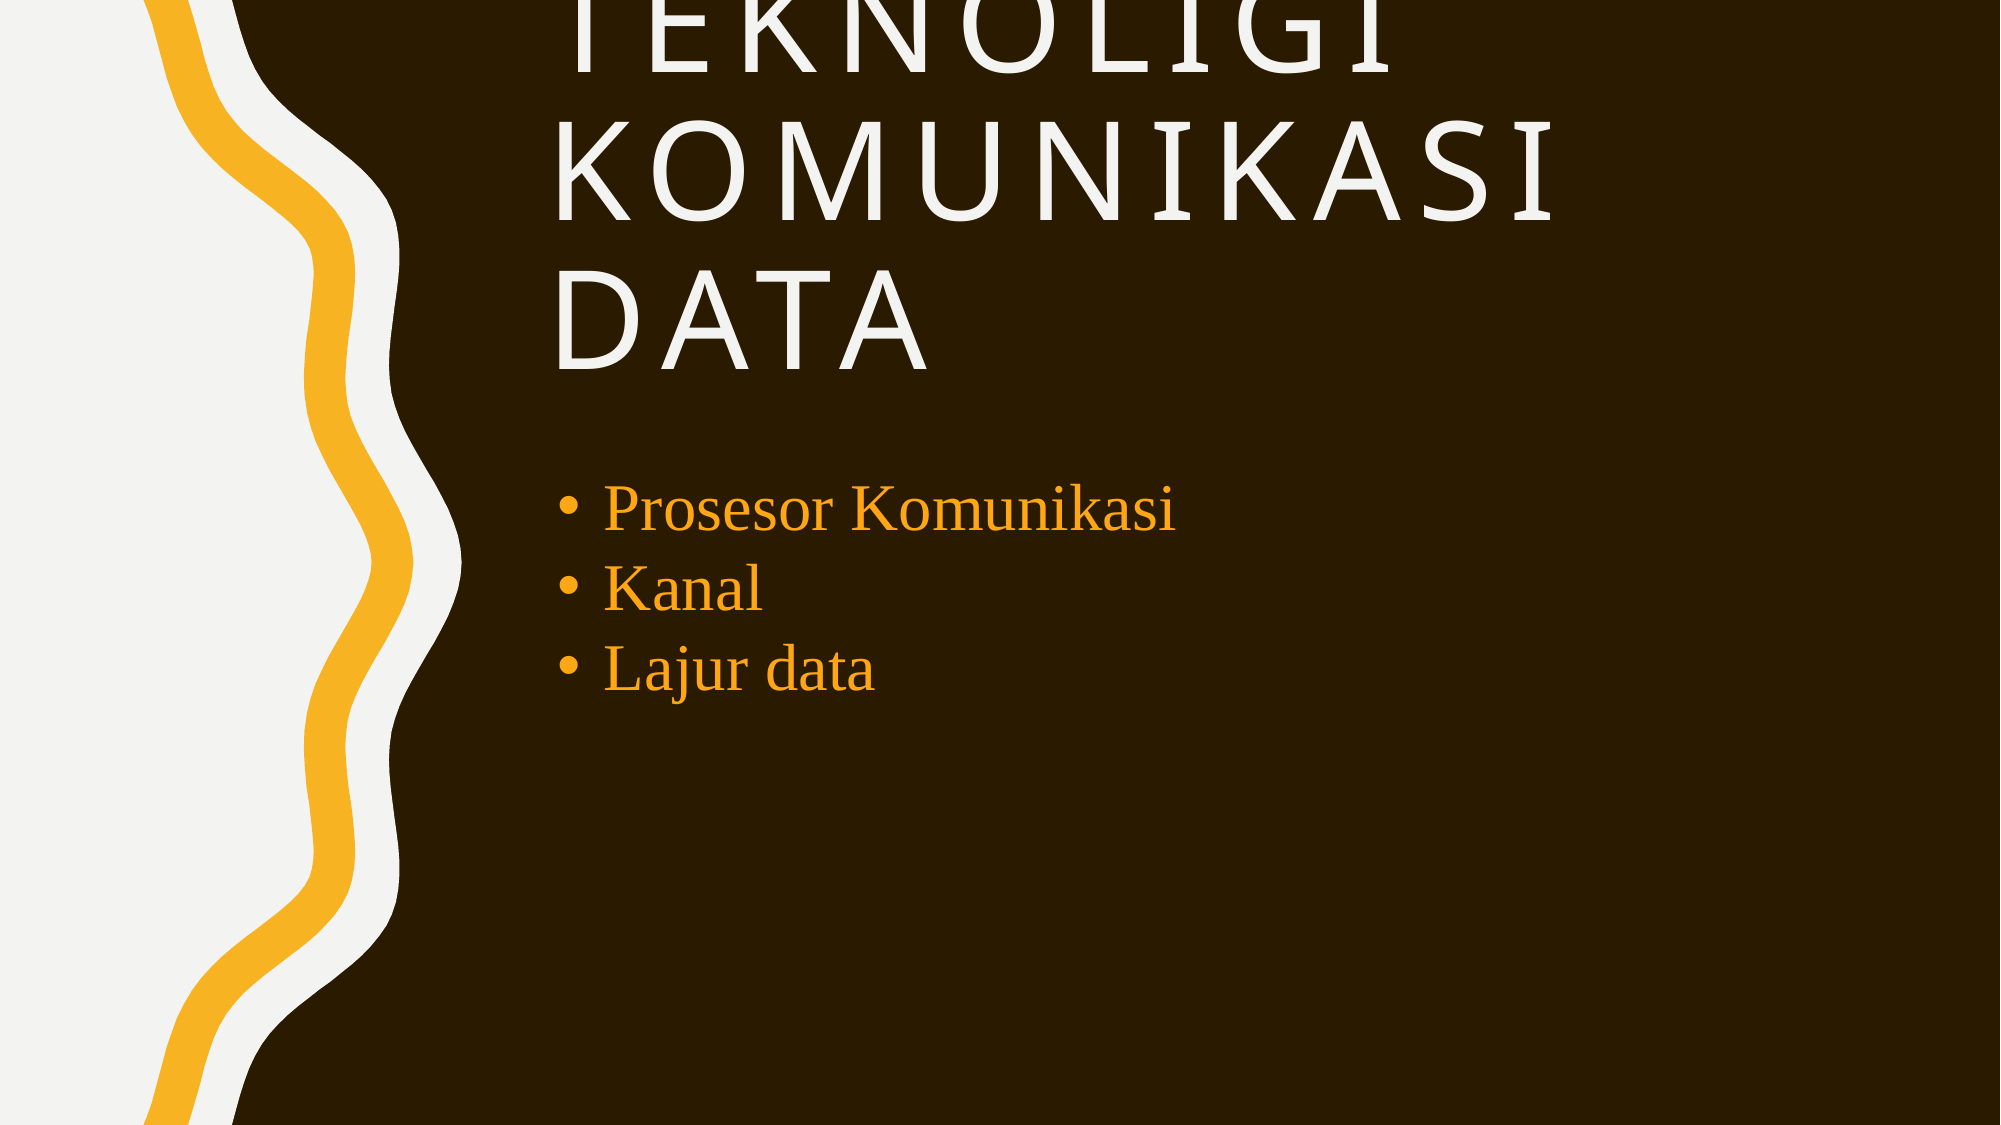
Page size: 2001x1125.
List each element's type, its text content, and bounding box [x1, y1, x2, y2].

title Teknoligi komunikasi data [531, 77, 1875, 407]
text_box Prosesor Komunikasi Kanal Lajur data [542, 456, 1193, 712]
